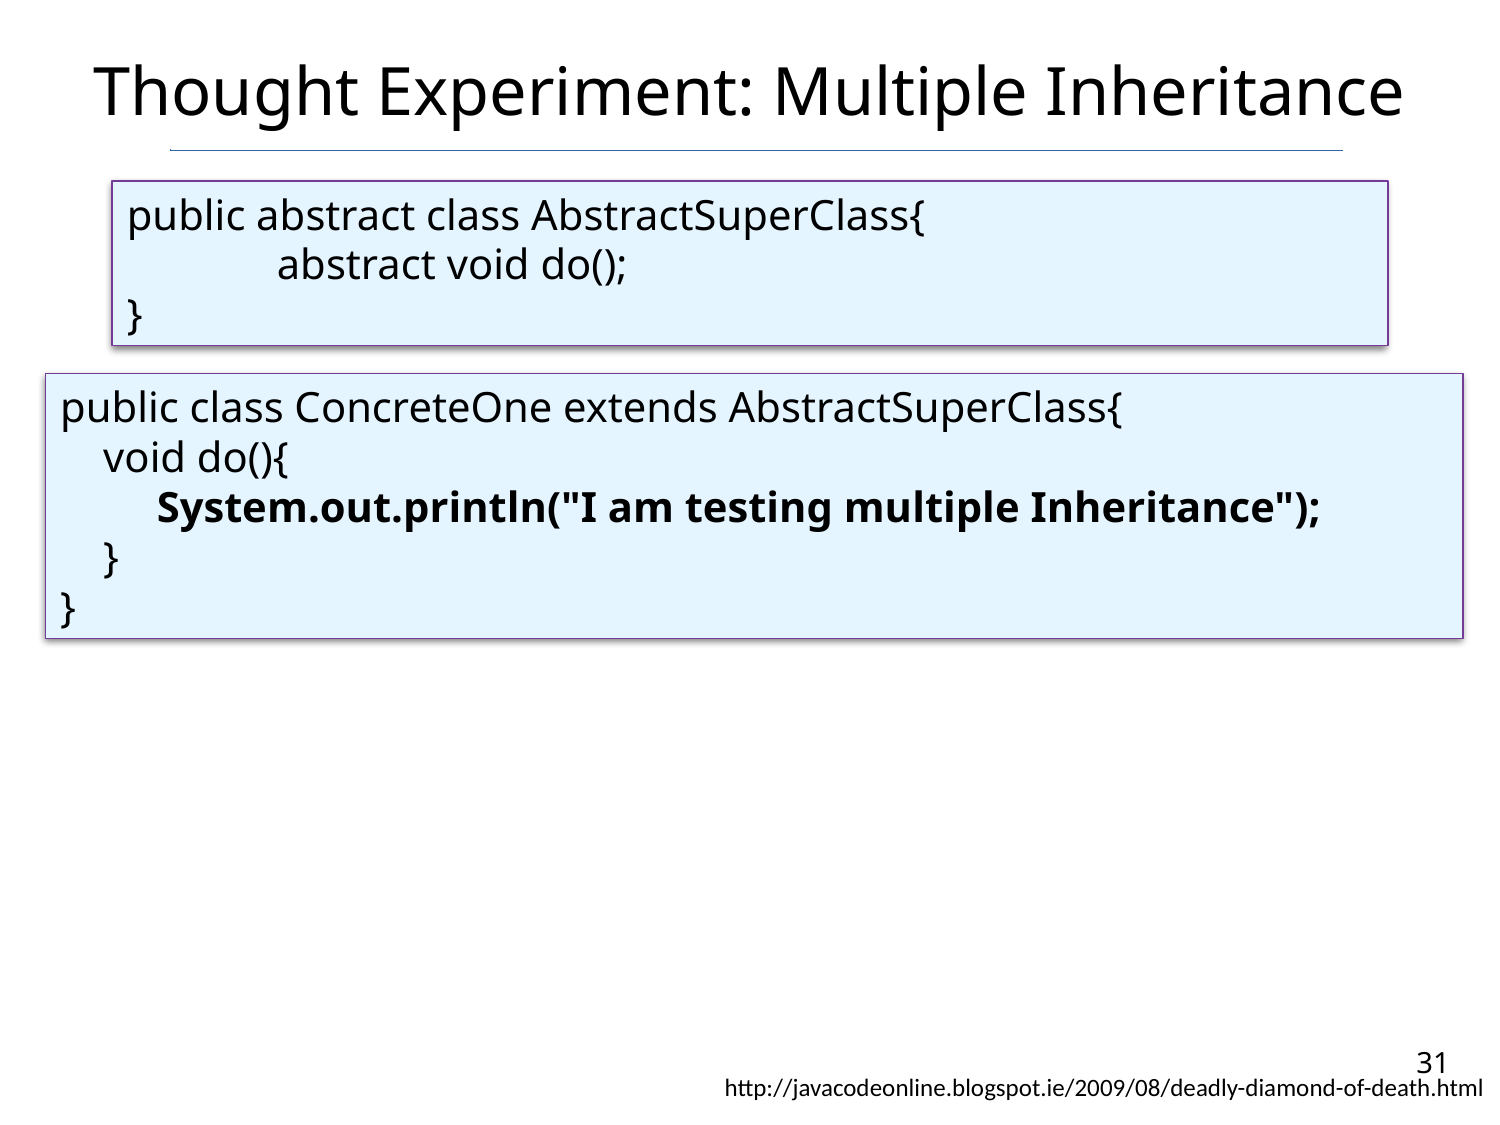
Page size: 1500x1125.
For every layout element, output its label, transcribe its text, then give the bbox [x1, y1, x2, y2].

title Thought Experiment: Multiple Inheritance [74, 0, 1426, 179]
slide_number 31 [1407, 1044, 1460, 1064]
text_box http://javacodeonline.blogspot.ie/2009/08/deadly-diamond-of-death.html [50, 1064, 1500, 1110]
text_box public class ConcreteOne extends AbstractSuperClass{ void do(){ System.out.println("I am testing multiple Inheritance"); } } [45, 373, 1464, 639]
text_box public abstract class AbstractSuperClass{ abstract void do(); } [111, 180, 1389, 346]
